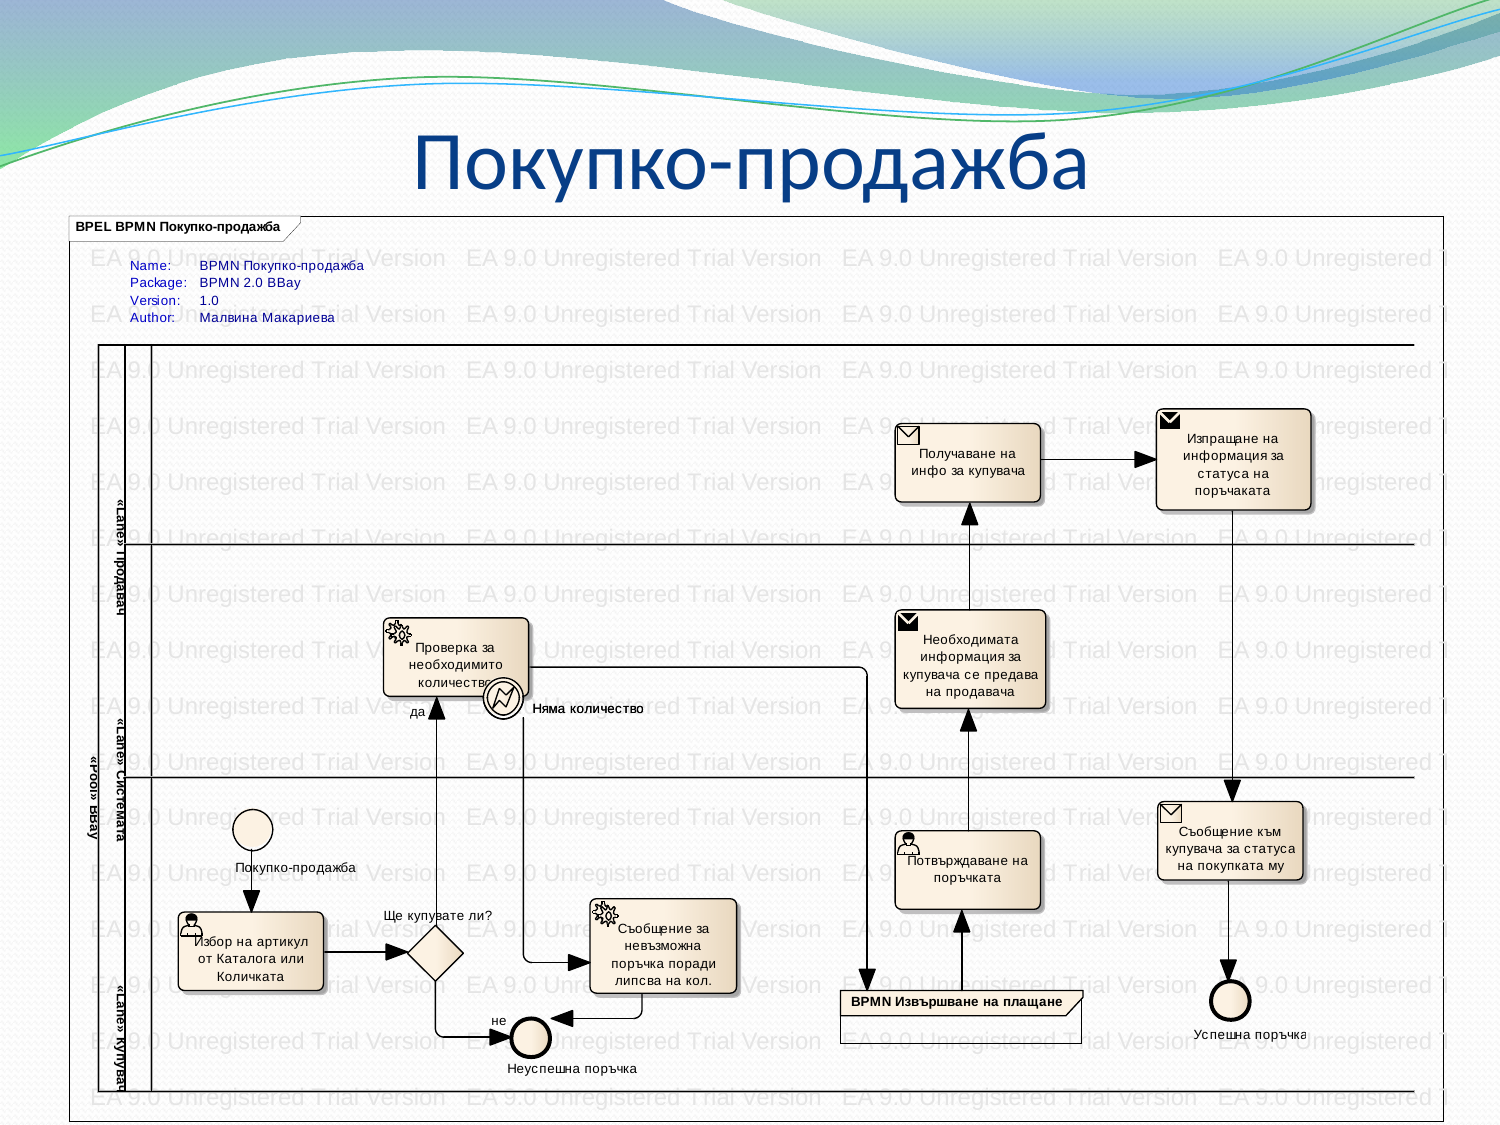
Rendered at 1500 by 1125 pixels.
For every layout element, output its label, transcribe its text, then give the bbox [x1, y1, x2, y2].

title Покупко-продажба [76, 19, 1427, 207]
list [64, 211, 1448, 1125]
